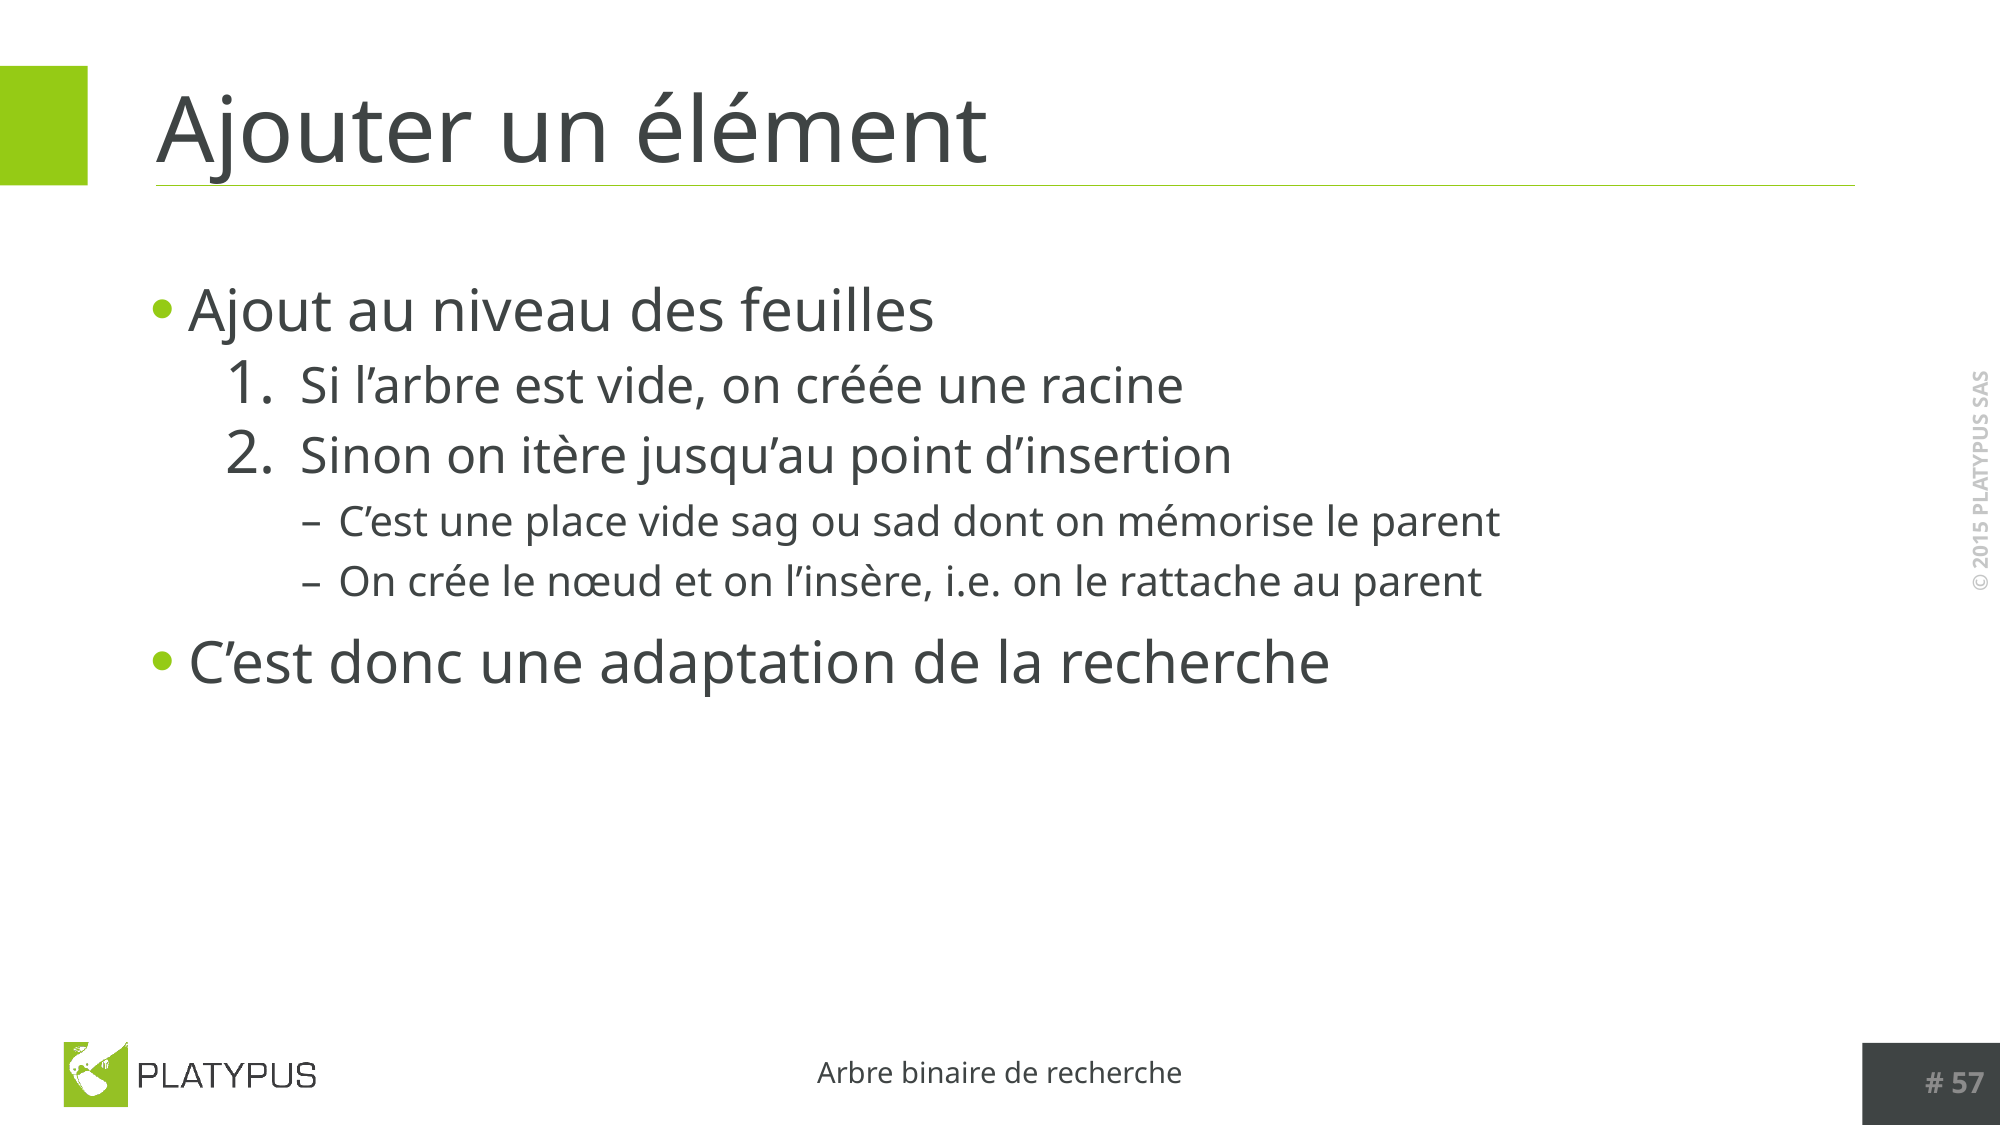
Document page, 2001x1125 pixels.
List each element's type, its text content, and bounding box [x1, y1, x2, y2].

list Ajout au niveau des feuilles Si l’arbre est vide, on créée une racine Sinon on itère jusqu’au point d’insertion C’est une place vide sag ou sad dont on mémorise le parent On crée le nœud et on l’insère, i.e. on le rattache au parent C’est donc une adaptation de la recherche [135, 265, 1861, 980]
picture [59, 1035, 322, 1110]
slide_number # 57 [1862, 1042, 2000, 1125]
title Ajouter un élément [141, 23, 1867, 242]
list Arbre binaire de recherche [639, 1051, 1361, 1088]
